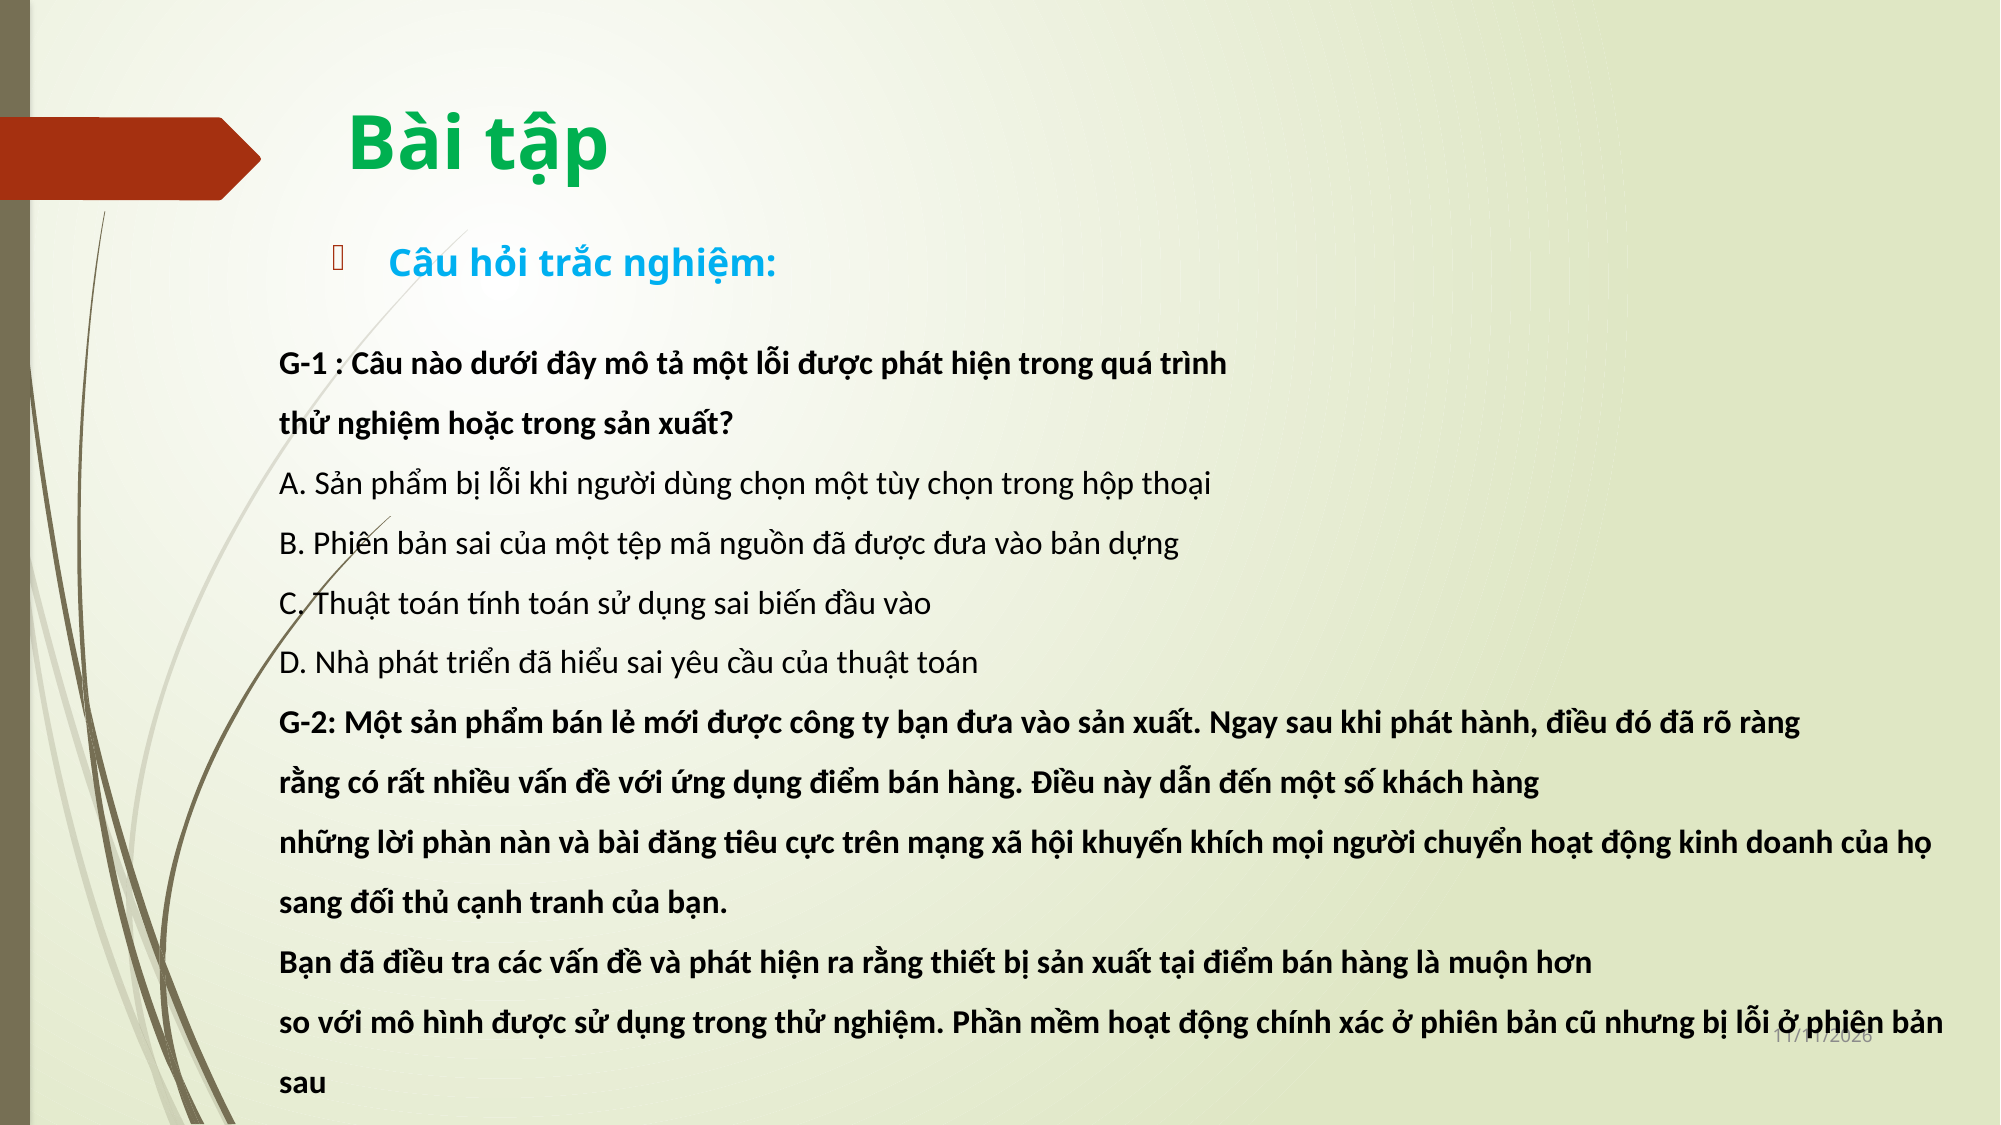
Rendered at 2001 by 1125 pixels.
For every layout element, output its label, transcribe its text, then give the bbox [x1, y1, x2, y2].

text_box G-1 : Câu nào dưới đây mô tả một lỗi được phát hiện trong quá trình thử nghiệm hoặc trong sản xuất? A. Sản phẩm bị lỗi khi người dùng chọn một tùy chọn trong hộp thoại B. Phiên bản sai của một tệp mã nguồn đã được đưa vào bản dựng C. Thuật toán tính toán sử dụng sai biến đầu vào D. Nhà phát triển đã hiểu sai yêu cầu của thuật toán G-2: Một sản phẩm bán lẻ mới được công ty bạn đưa vào sản xuất. Ngay sau khi phát hành, điều đó đã rõ ràng rằng có rất nhiều vấn đề với ứng dụng điểm bán hàng. Điều này dẫn đến một số khách hàng những lời phàn nàn và bài đăng tiêu cực trên mạng xã hội khuyến khích mọi người chuyển hoạt động kinh doanh của họ sang đối thủ cạnh tranh của bạn. Bạn đã điều tra các vấn đề và phát hiện ra rằng thiết bị sản xuất tại điểm bán hàng là muộn hơn so với mô hình được sử dụng trong thử nghiệm. Phần mềm hoạt động chính xác ở phiên bản cũ nhưng bị lỗi ở phiên bản sau người mẫu. [264, 313, 2000, 1125]
title Bài tập [331, 86, 1794, 223]
list Câu hỏi trắc nghiệm: [316, 231, 1794, 313]
